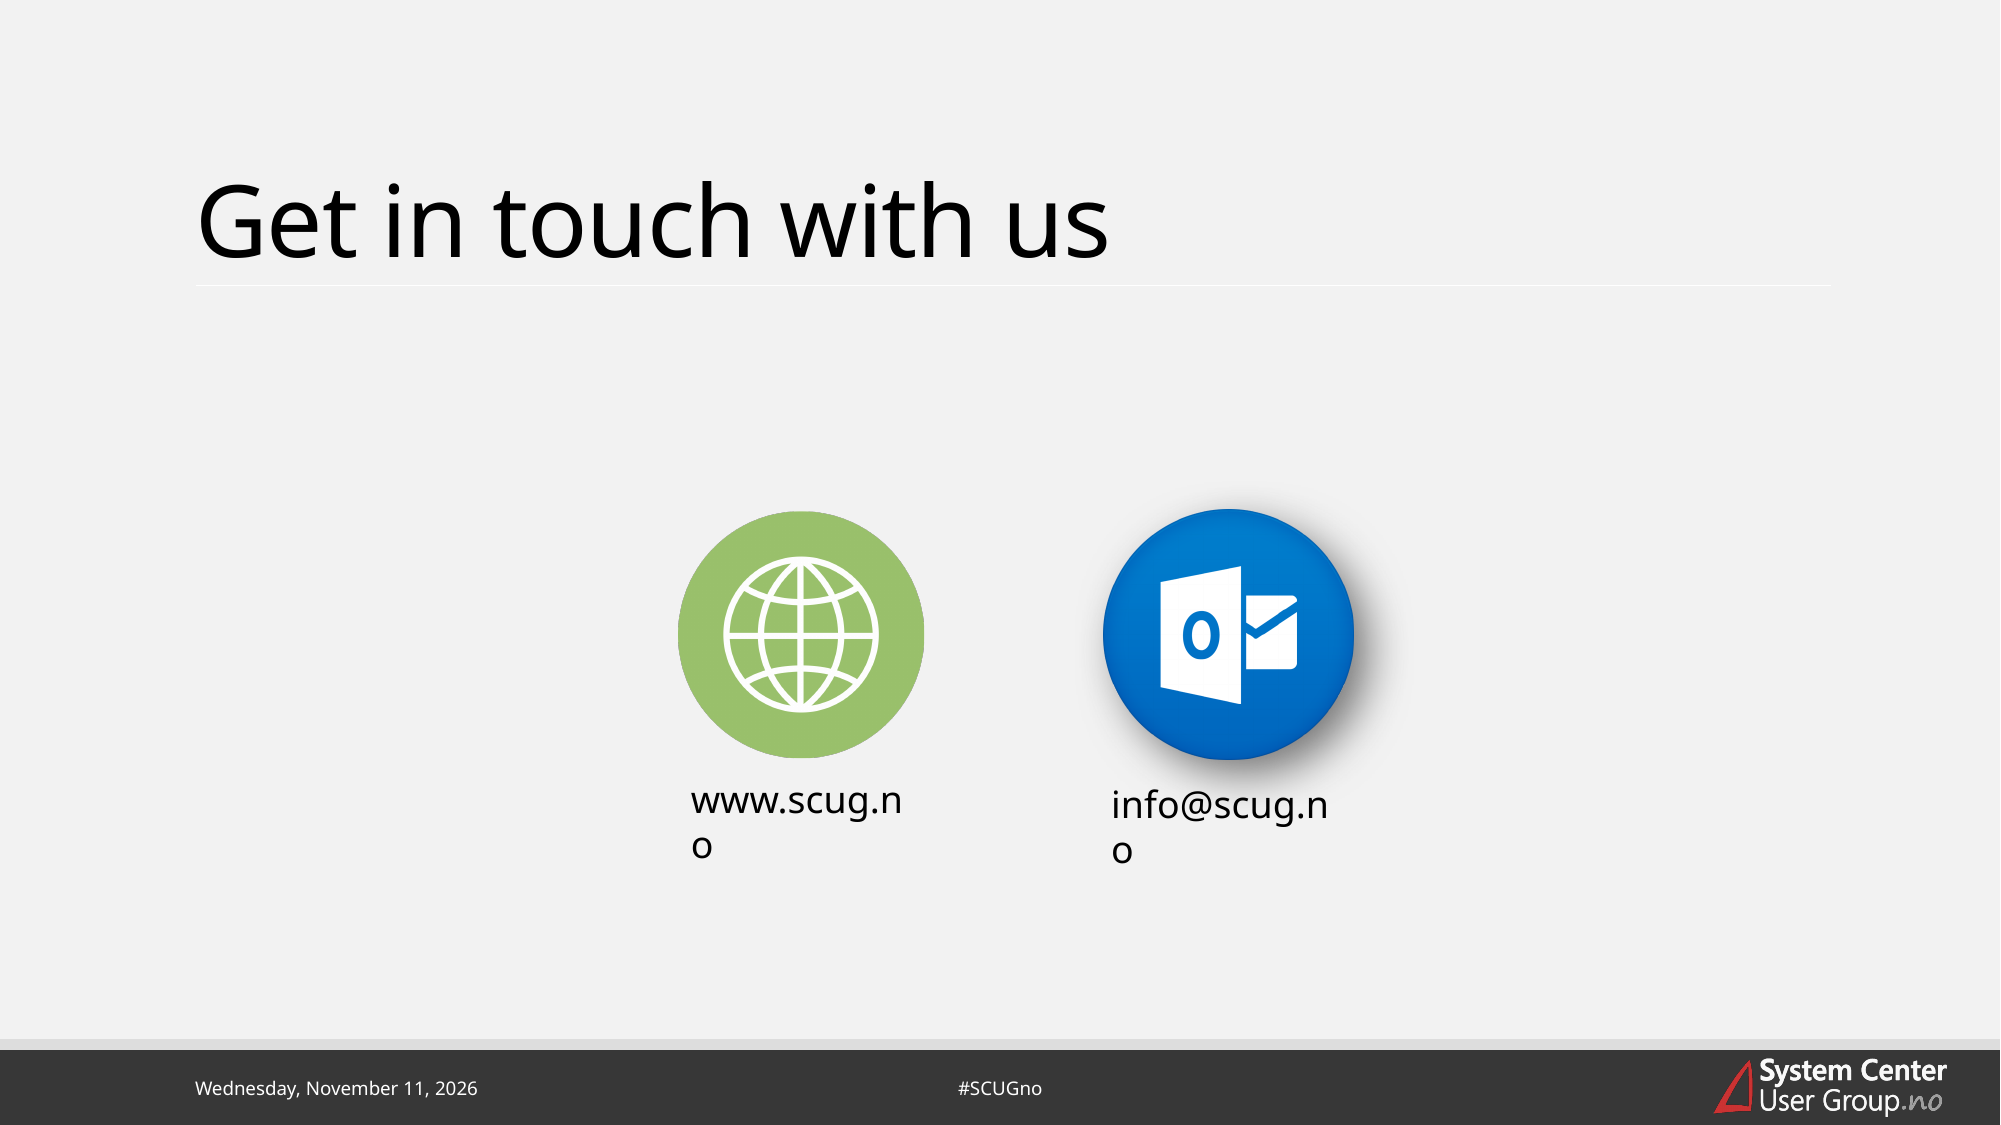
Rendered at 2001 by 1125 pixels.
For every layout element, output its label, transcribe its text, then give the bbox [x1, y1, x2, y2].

title Get in touch with us [180, 47, 1830, 285]
picture [1102, 509, 1354, 760]
text_box info@scug.no [1096, 773, 1360, 879]
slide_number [180, 1059, 586, 1120]
footer #SCUGno [604, 1059, 1396, 1120]
picture [1712, 1058, 1948, 1117]
text_box www.scug.no [676, 768, 926, 874]
picture [675, 509, 927, 760]
